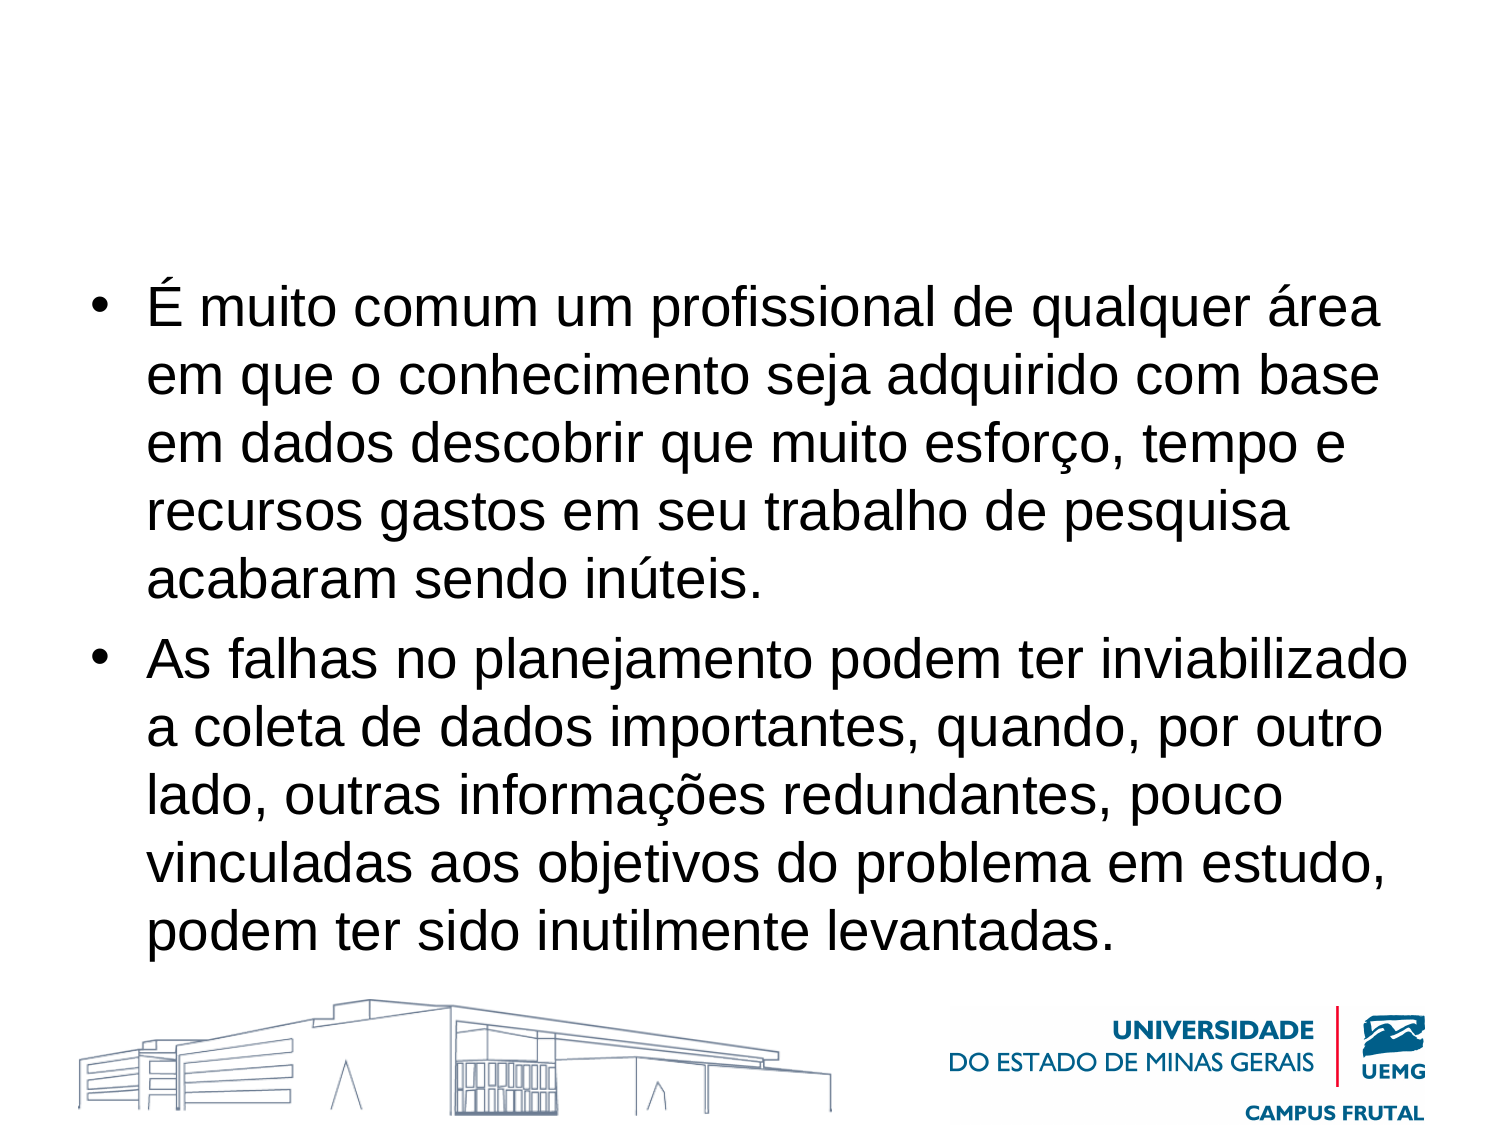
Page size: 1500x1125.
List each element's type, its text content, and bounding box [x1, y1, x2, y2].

picture [1391, 1028, 1410, 1038]
picture [953, 1056, 963, 1068]
picture [1415, 1067, 1425, 1075]
picture [1371, 1020, 1416, 1030]
list É muito comum um profissional de qualquer área em que o conhecimento seja adquirido com base em dados descobrir que muito esforço, tempo e recursos gastos em seu trabalho de pesquisa acabaram sendo inúteis. As falhas no planejamento podem ter inviabilizado a coleta de dados importantes, quando, por outro lado, outras informações redundantes, pouco vinculadas aos objetivos do problema em estudo, podem ter sido inutilmente levantadas. [75, 262, 1425, 988]
picture [950, 1006, 1425, 1125]
picture [78, 999, 832, 1116]
